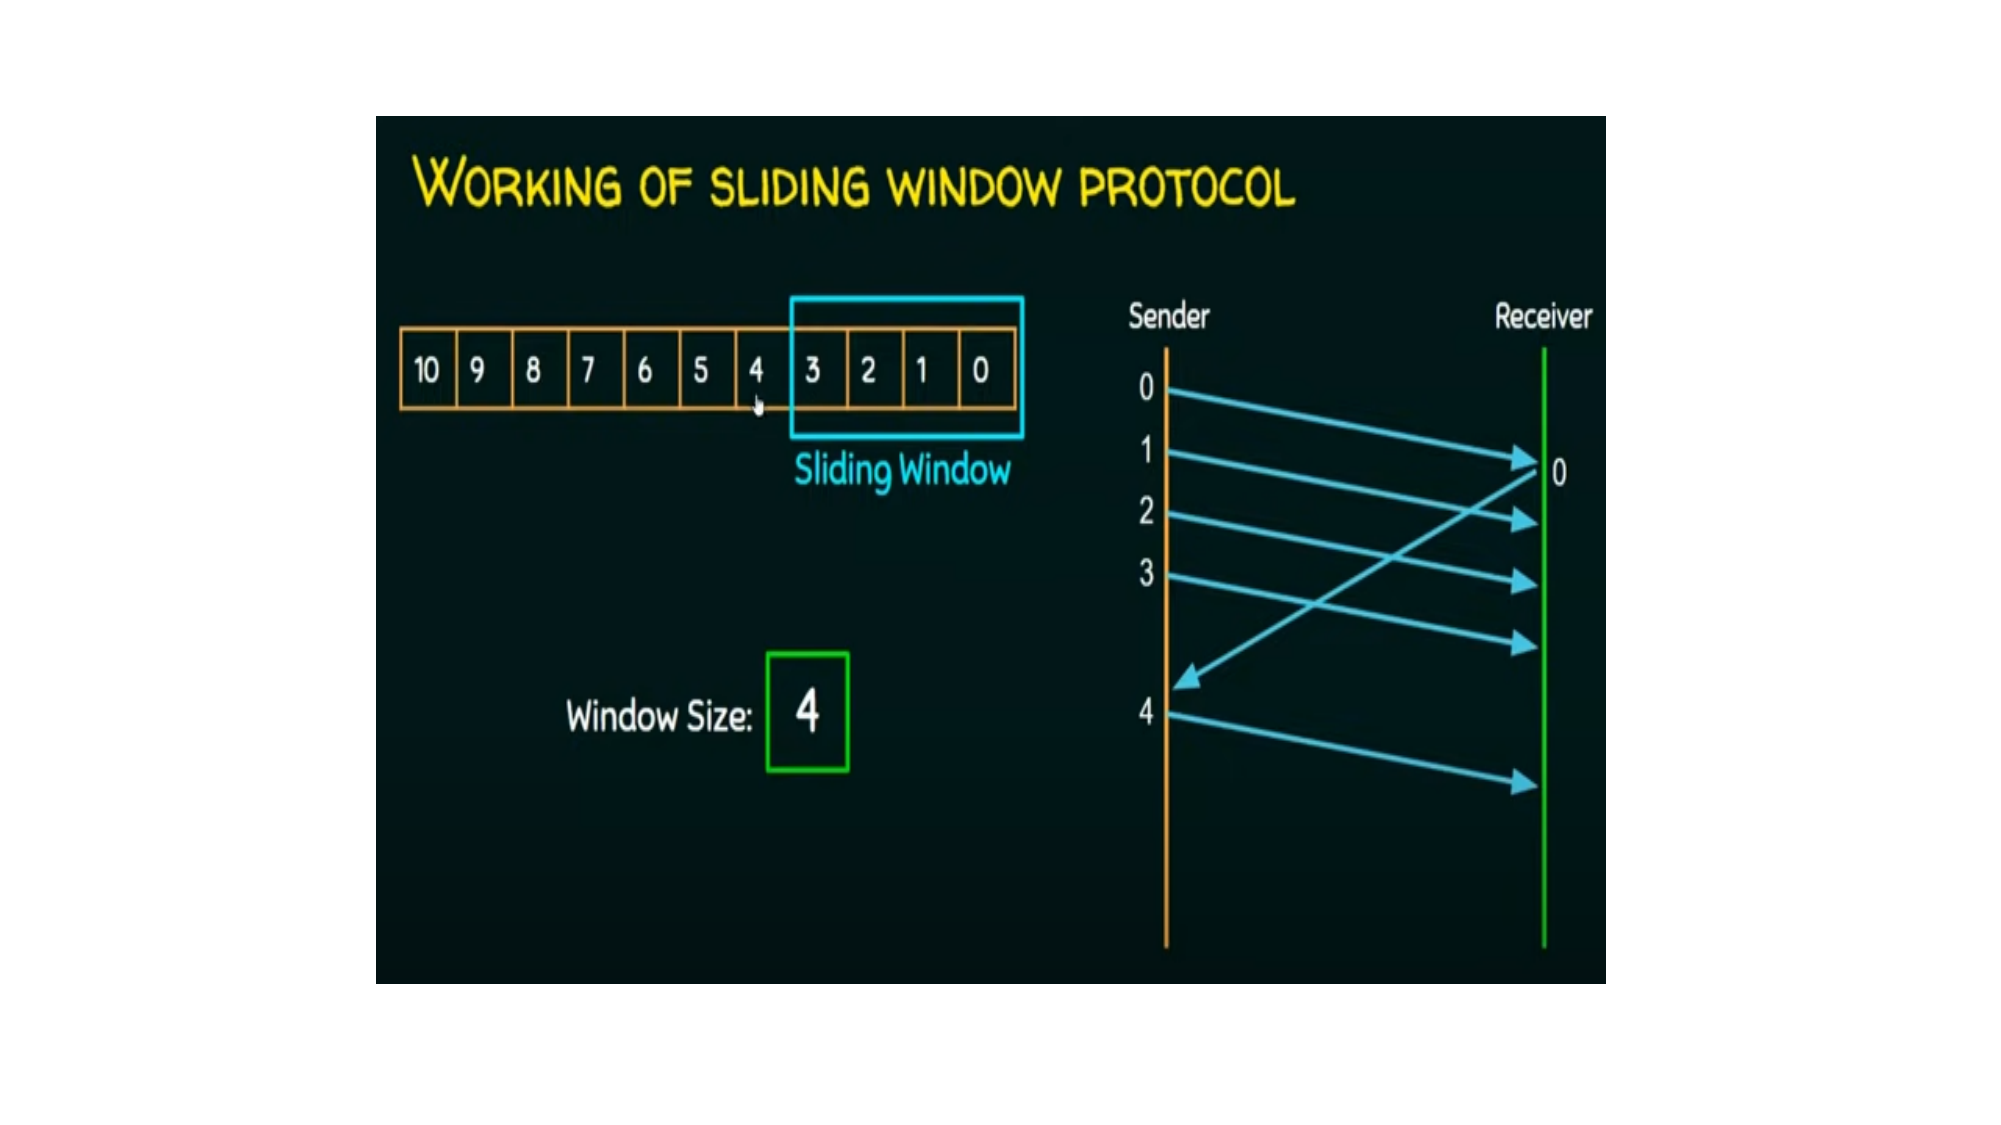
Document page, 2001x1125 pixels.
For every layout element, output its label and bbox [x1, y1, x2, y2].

list [376, 116, 1606, 985]
